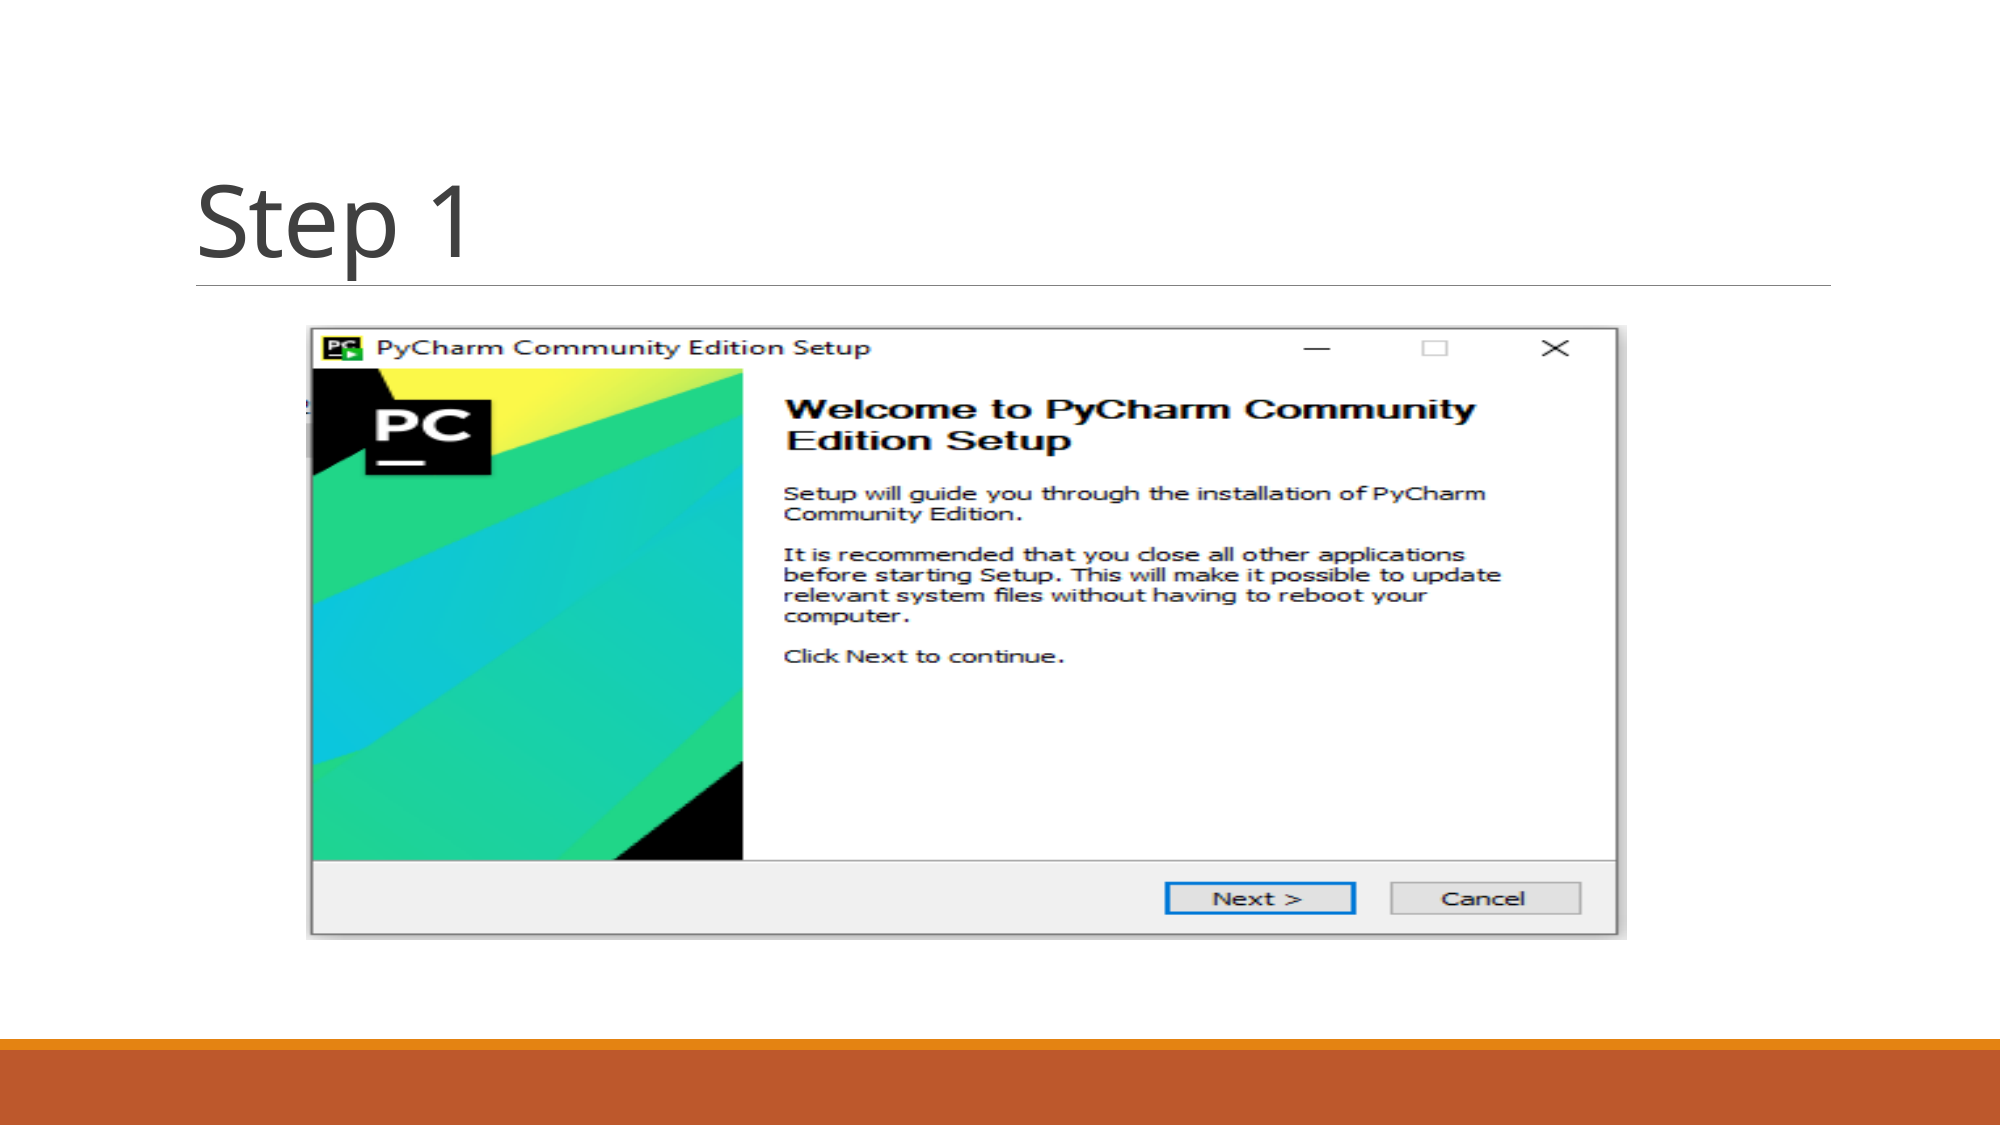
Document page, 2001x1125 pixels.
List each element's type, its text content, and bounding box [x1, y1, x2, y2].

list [305, 325, 1627, 941]
title Step 1 [180, 47, 1830, 285]
